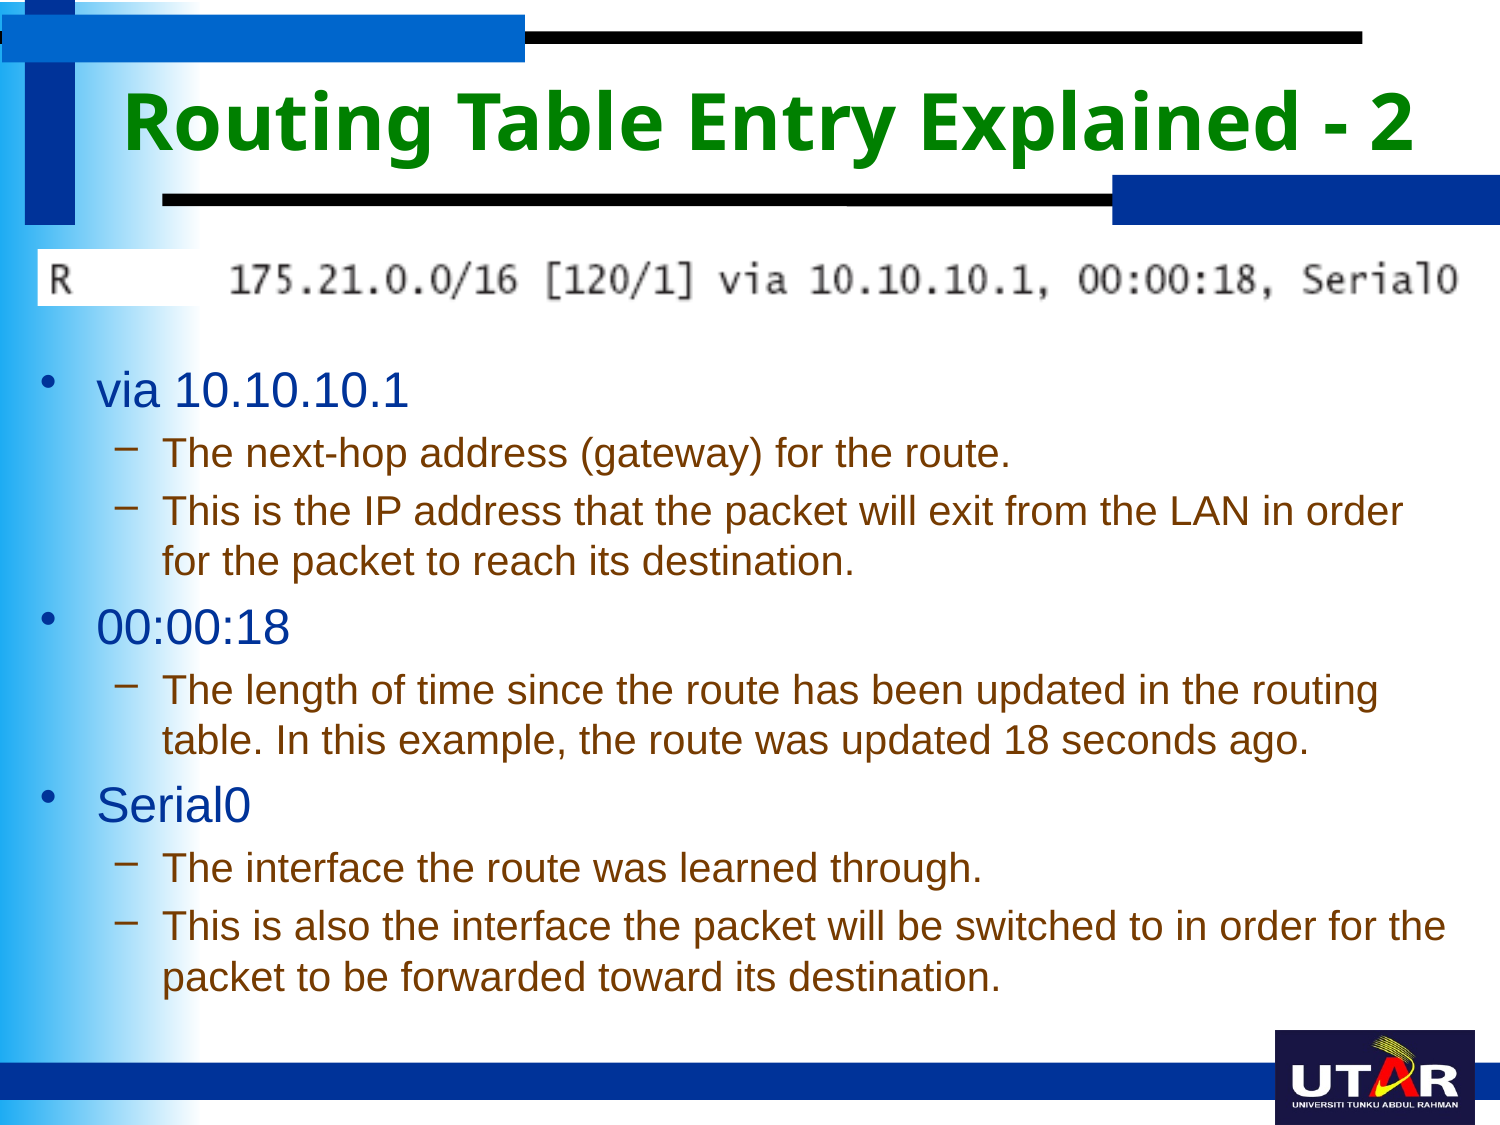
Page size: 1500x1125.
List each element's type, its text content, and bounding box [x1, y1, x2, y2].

title Routing Table Entry Explained - 2 [74, 49, 1463, 188]
picture [1275, 1051, 1475, 1125]
list via 10.10.10.1 The next-hop address (gateway) for the route. This is the IP address that the packet will exit from the LAN in order for the packet to reach its destination. 00:00:18 The length of time since the route has been updated in the routing table. In this example, the route was updated 18 seconds ago. Serial0 The interface the route was learned through. This is also the interface the packet will be switched to in order for the packet to be forwarded toward its destination. [24, 349, 1476, 1051]
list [37, 249, 1476, 306]
